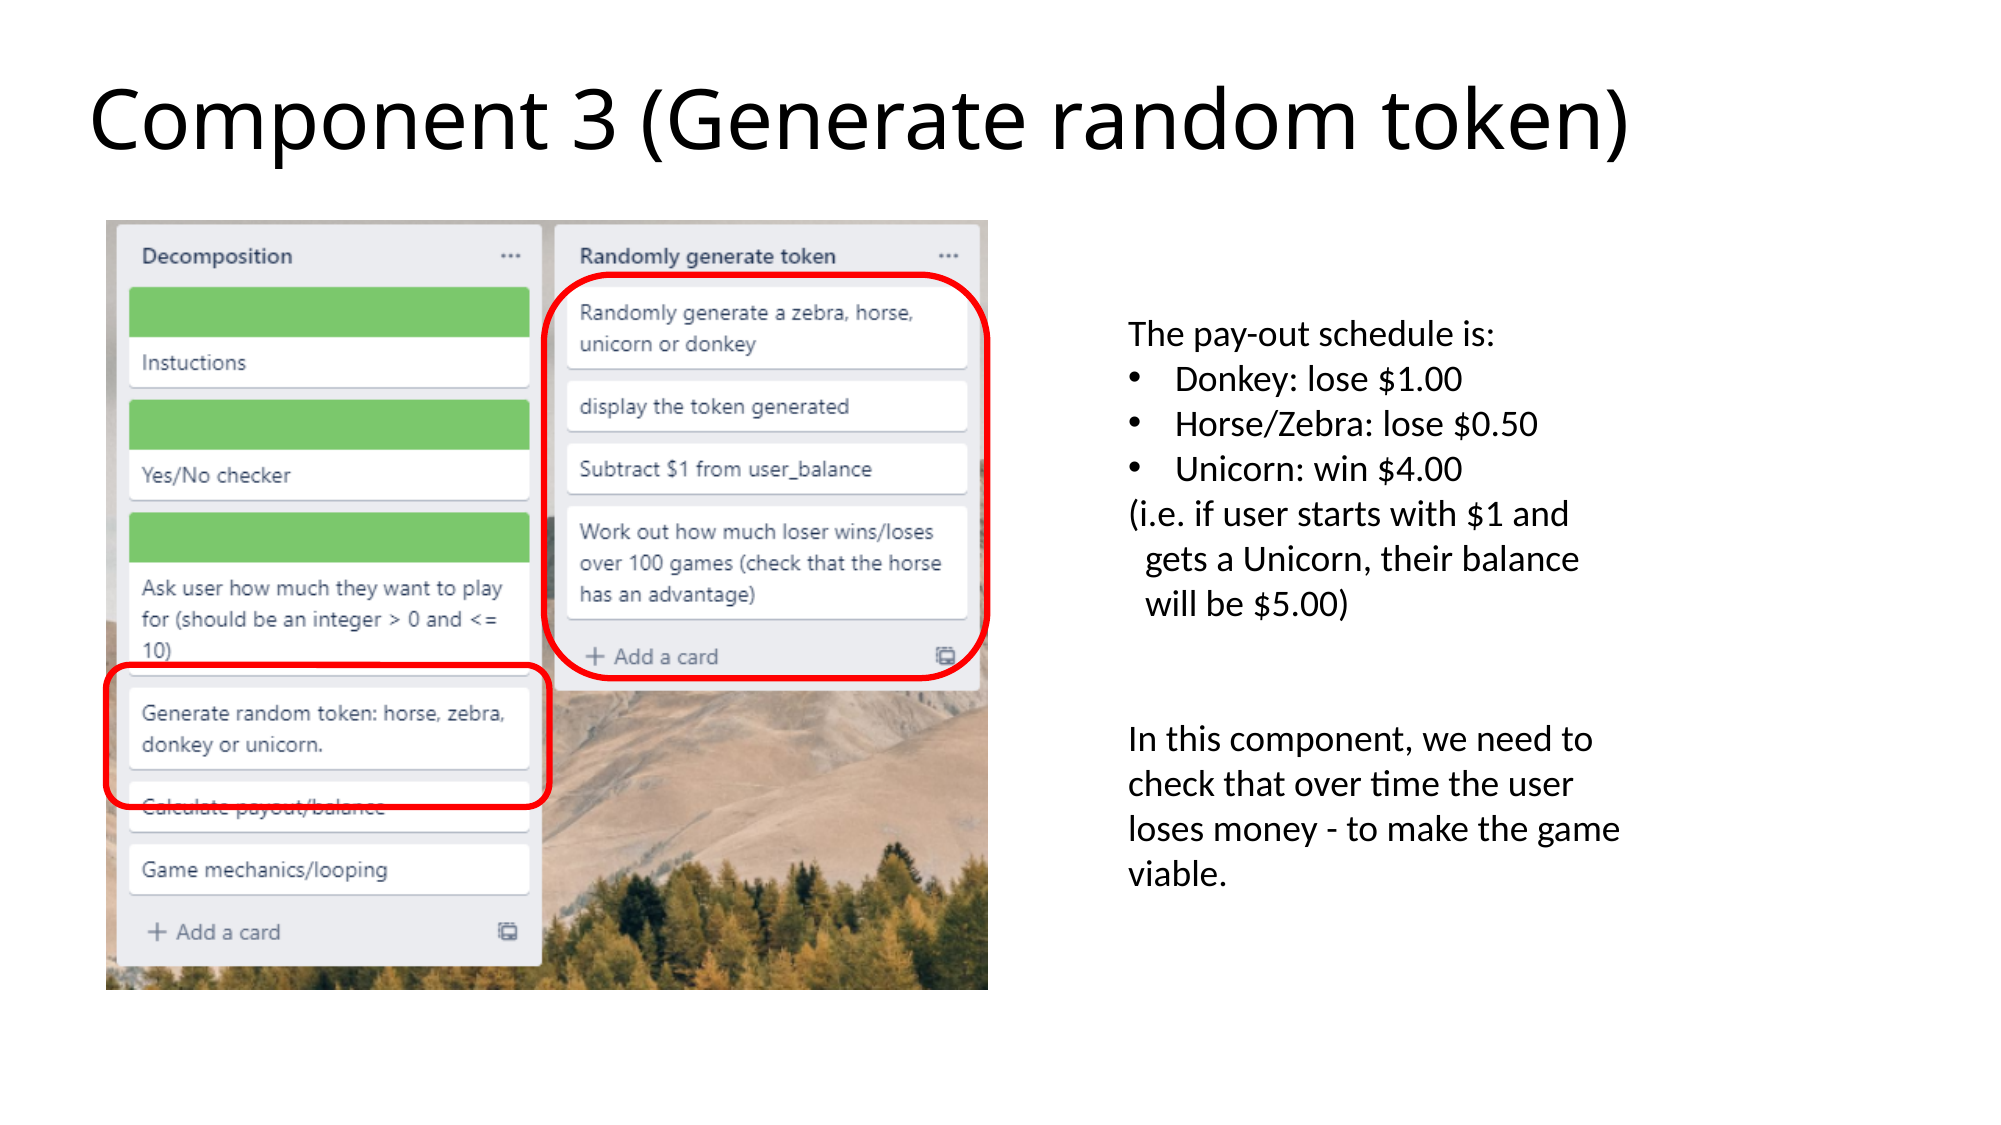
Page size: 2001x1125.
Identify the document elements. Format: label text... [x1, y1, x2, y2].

title Component 3 (Generate random token) [68, 57, 1932, 183]
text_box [106, 220, 988, 990]
text_box The pay-out schedule is: Donkey: lose $1.00 Horse/Zebra: lose $0.50 Unicorn: win $4.00 (i.e. if user starts with $1 and gets a Unicorn, their balance will be $5.00) In this component, we need to check that over time the user loses money - to make the game viable. [1113, 301, 1683, 902]
